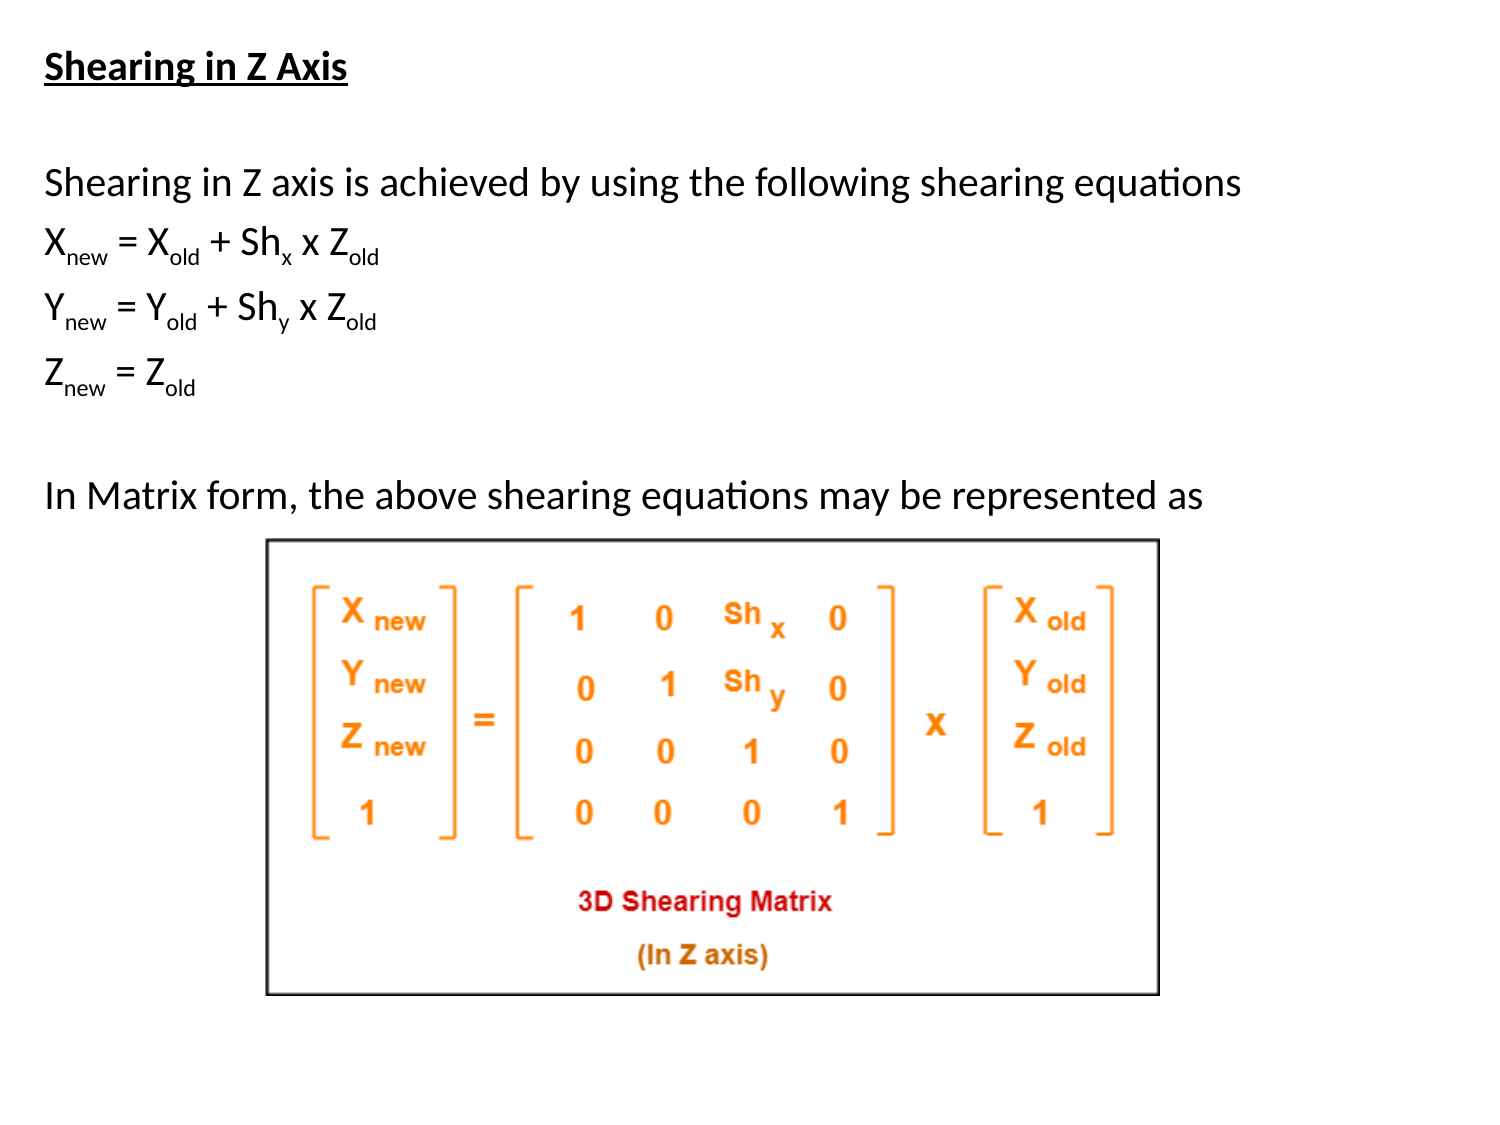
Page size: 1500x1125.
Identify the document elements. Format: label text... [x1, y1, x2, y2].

list Shearing in Z Axis Shearing in Z axis is achieved by using the following shearing equations Xnew = Xold + Shx x Zold Ynew = Yold + Shy x Zold Znew = Zold In Matrix form, the above shearing equations may be represented as [29, 30, 1459, 1125]
text_box [76, 113, 1436, 174]
picture [265, 538, 1160, 996]
